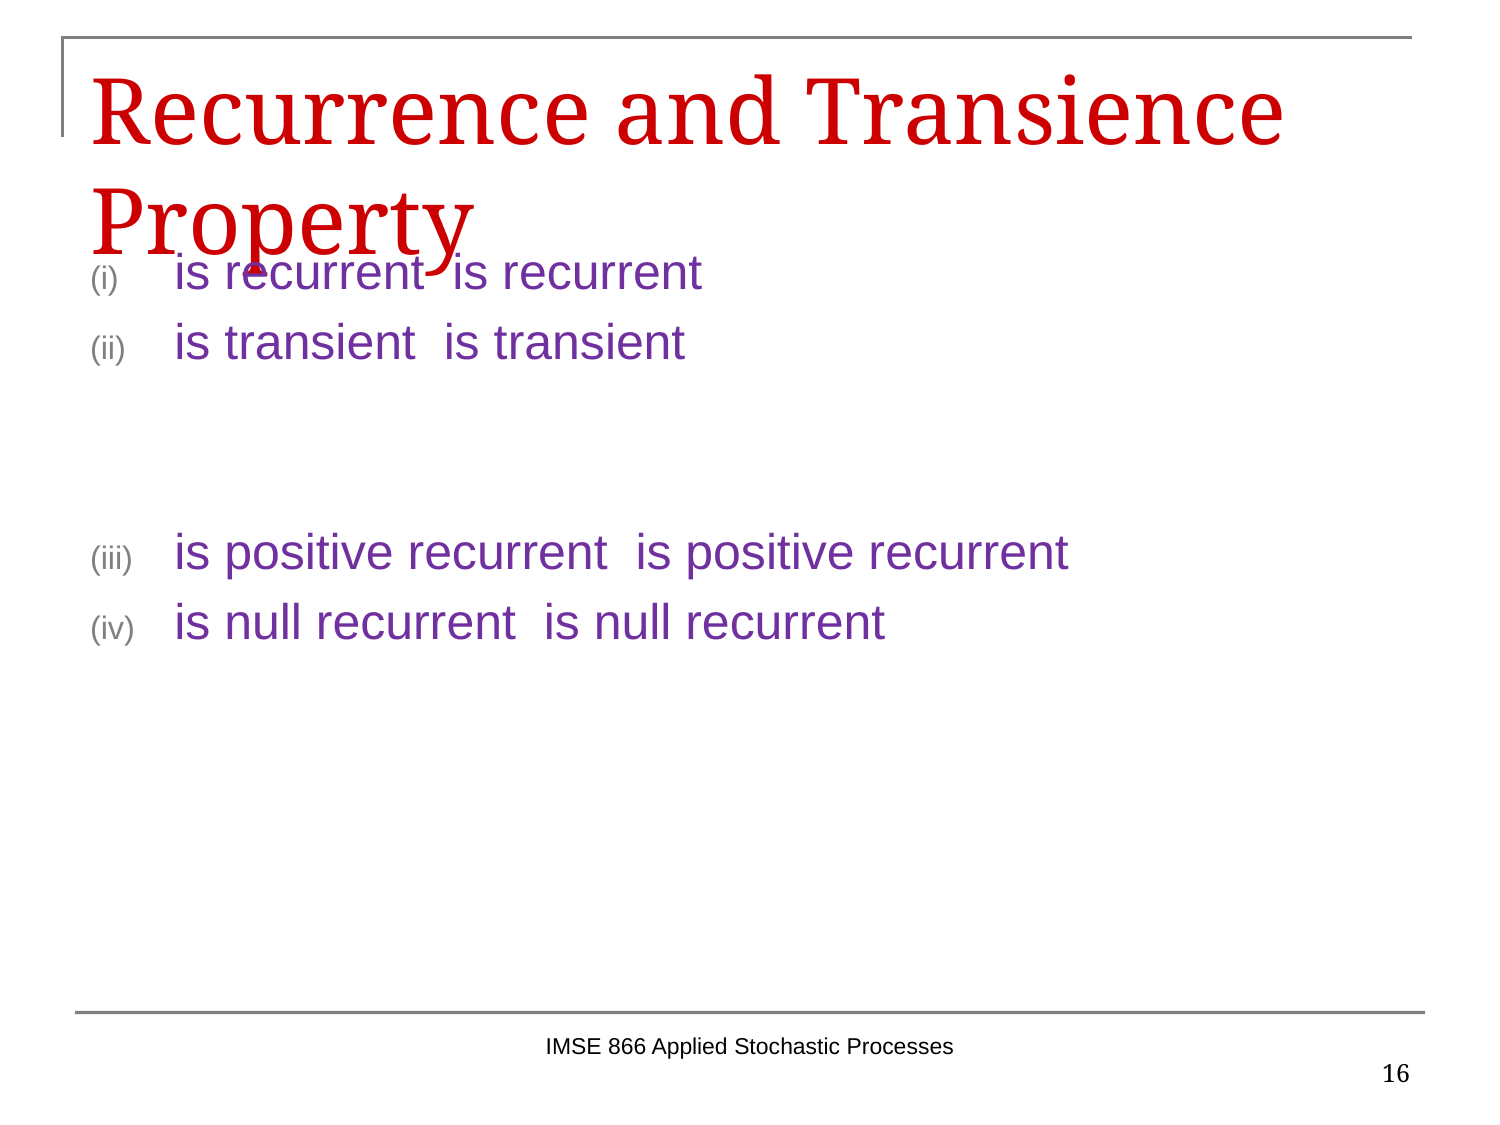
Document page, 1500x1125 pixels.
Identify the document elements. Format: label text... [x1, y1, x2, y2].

slide_number 16 [1074, 1023, 1426, 1100]
footer IMSE 866 Applied Stochastic Processes [512, 1024, 988, 1100]
title Recurrence and Transience Property [74, 45, 1426, 233]
